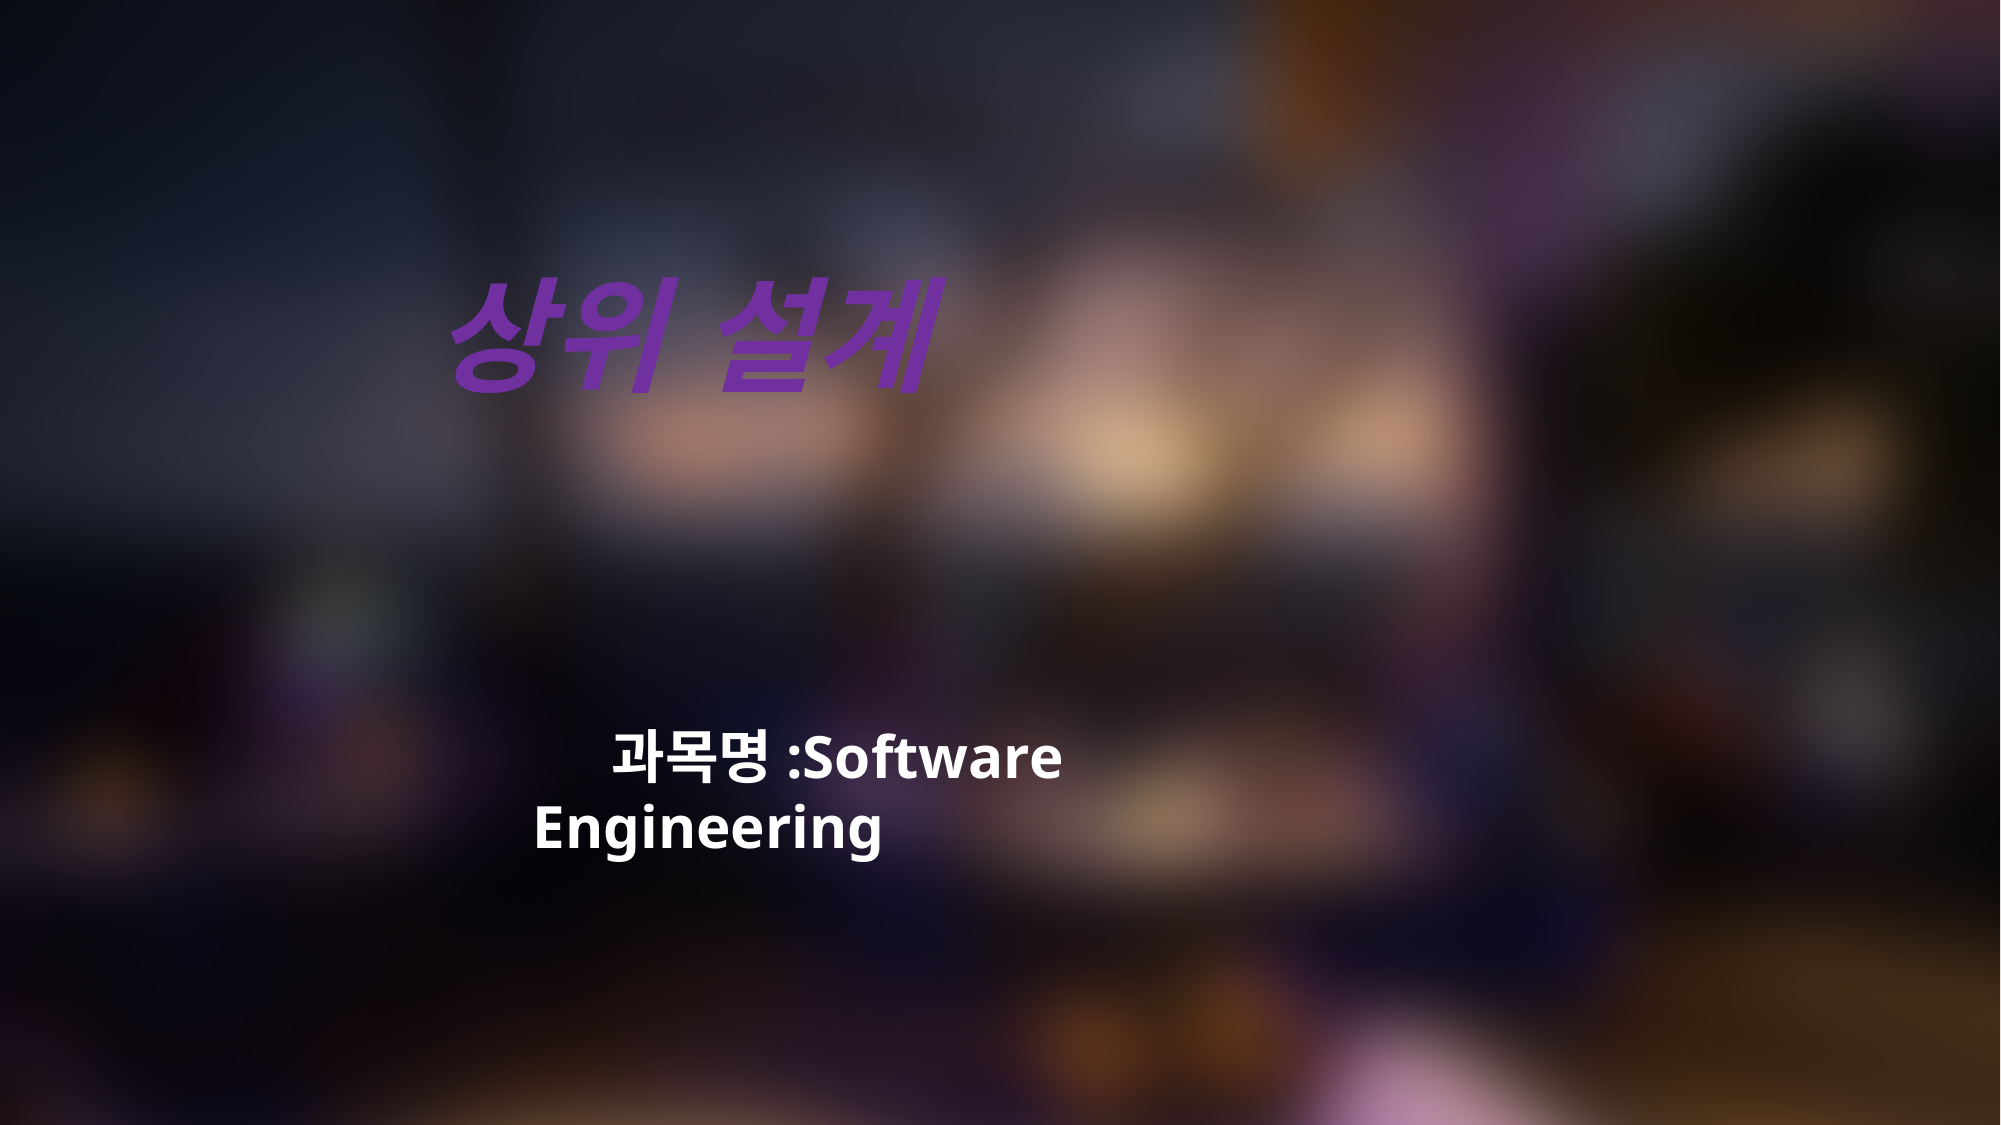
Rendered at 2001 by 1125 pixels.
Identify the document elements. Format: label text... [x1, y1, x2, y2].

text_box [323, 444, 1730, 585]
text_box 상위 설계 [0, 250, 2000, 415]
text_box 과목명:Software Engineering [518, 712, 1441, 868]
picture [0, 0, 2001, 1125]
